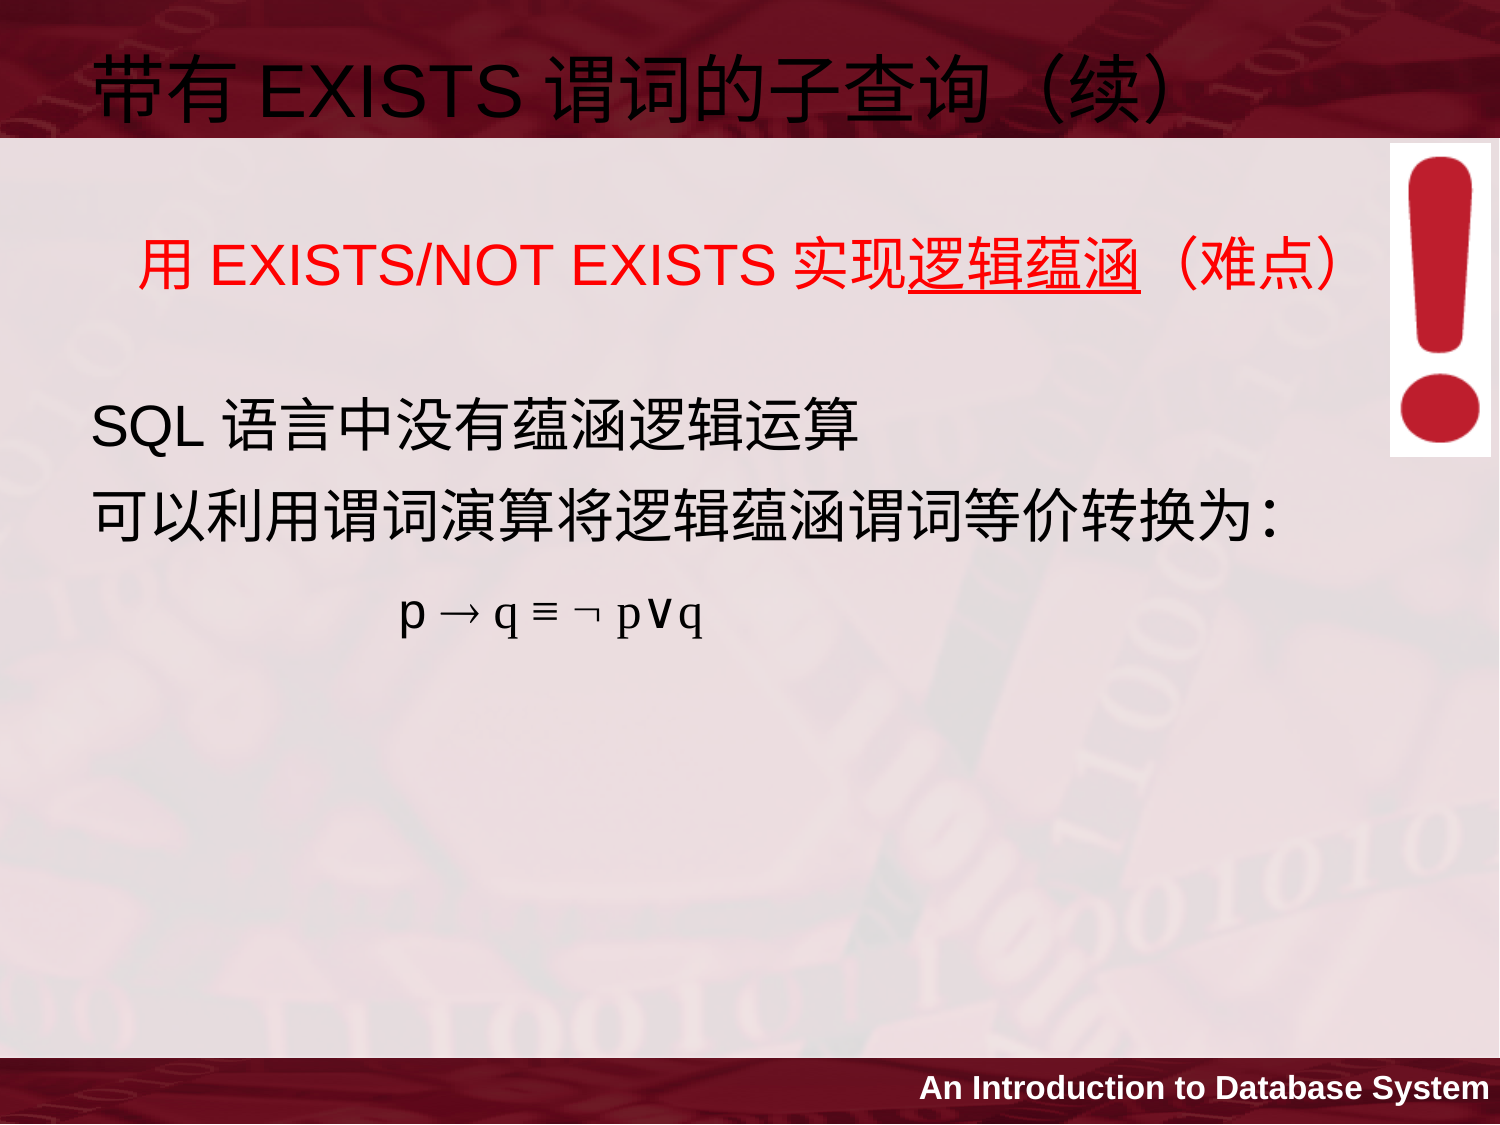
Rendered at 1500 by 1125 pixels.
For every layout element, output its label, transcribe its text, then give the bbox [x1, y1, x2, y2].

picture [0, 0, 1500, 1124]
title 带有EXISTS谓词的子查询（续） [75, 0, 1425, 181]
list 用EXISTS/NOT EXISTS实现逻辑蕴涵（难点） SQL语言中没有蕴涵逻辑运算 可以利用谓词演算将逻辑蕴涵谓词等价转换为： p  q ≡  p∨q [75, 219, 1425, 1017]
